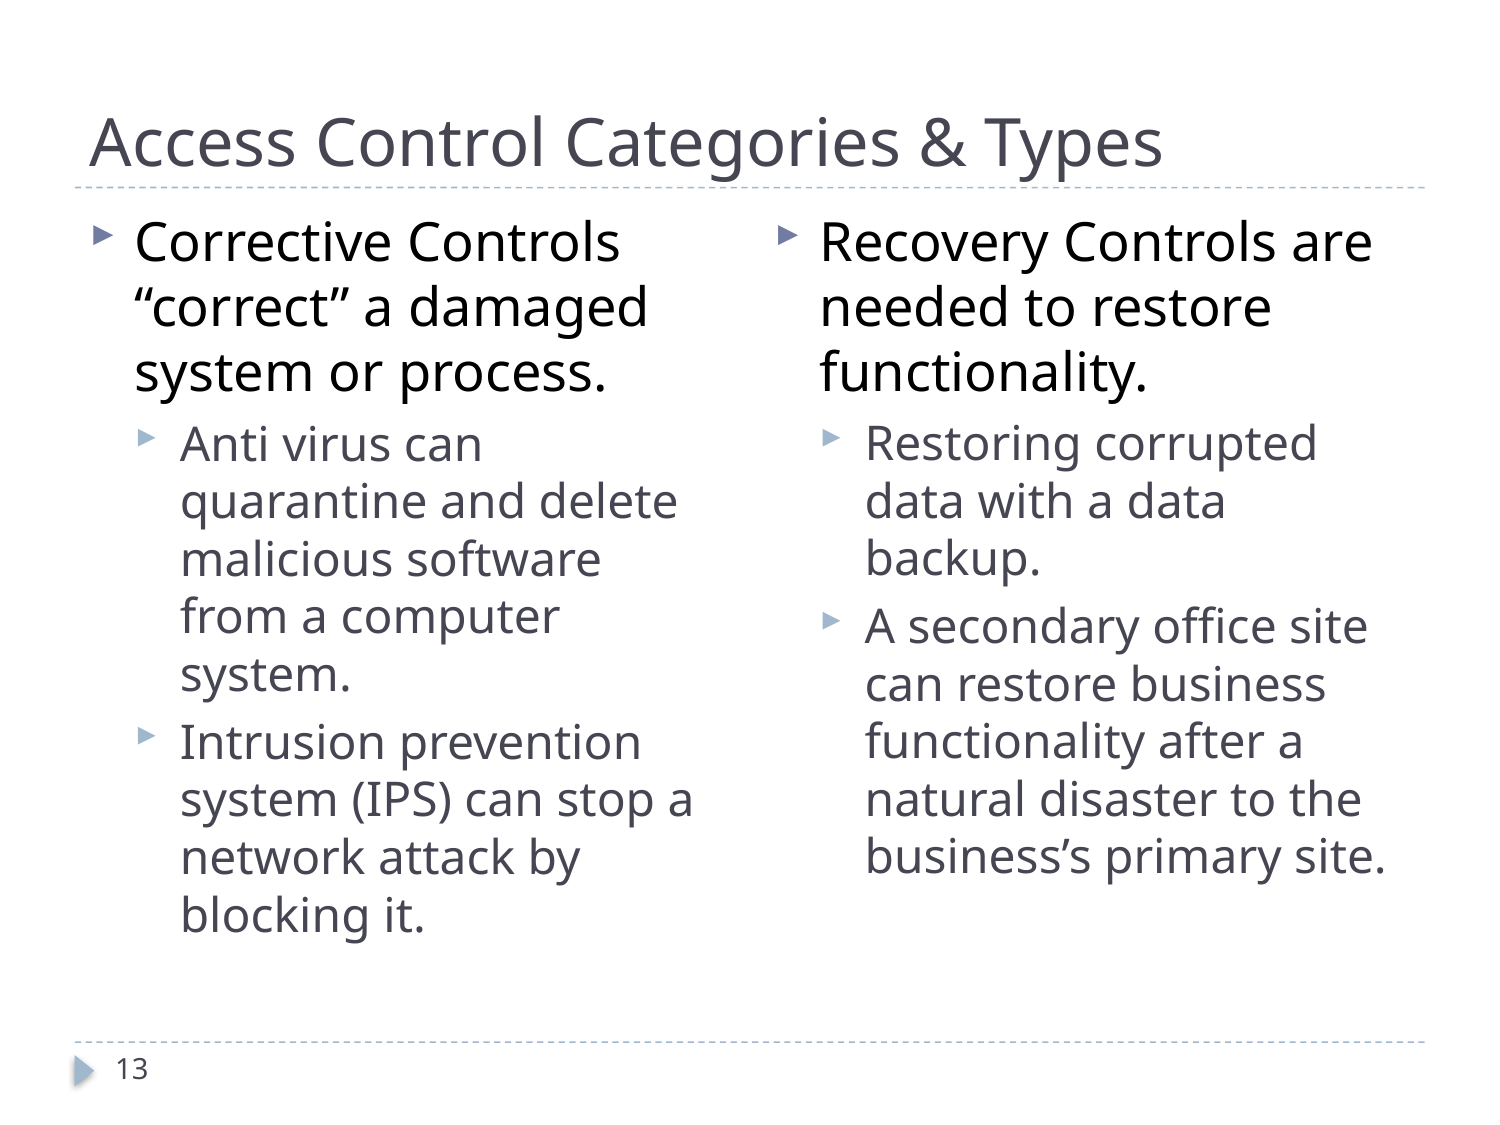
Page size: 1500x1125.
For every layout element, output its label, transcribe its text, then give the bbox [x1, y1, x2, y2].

title Access Control Categories & Types [75, 37, 1425, 188]
list Corrective Controls “correct” a damaged system or process. Anti virus can quarantine and delete malicious software from a computer system. Intrusion prevention system (IPS) can stop a network attack by blocking it. [75, 200, 738, 1010]
slide_number 13 [100, 1042, 426, 1103]
list Recovery Controls are needed to restore functionality. Restoring corrupted data with a data backup. A secondary office site can restore business functionality after a natural disaster to the business’s primary site. [759, 199, 1423, 1010]
